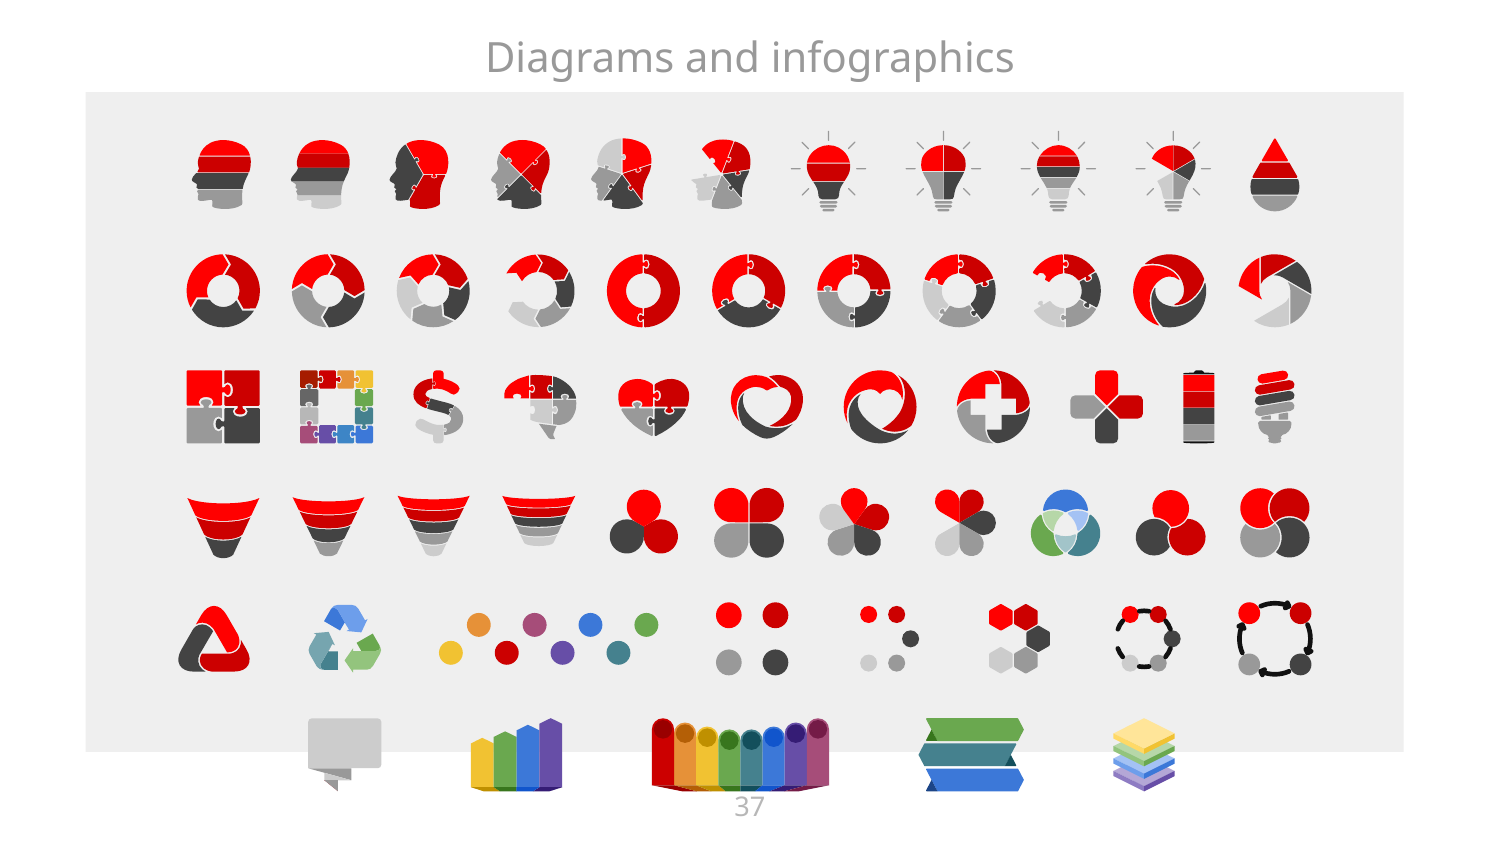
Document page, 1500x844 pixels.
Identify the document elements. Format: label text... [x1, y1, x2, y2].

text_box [817, 253, 891, 328]
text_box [1238, 253, 1312, 328]
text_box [438, 612, 659, 665]
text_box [1132, 254, 1207, 328]
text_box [490, 137, 552, 212]
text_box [845, 605, 920, 672]
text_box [1113, 717, 1175, 792]
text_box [291, 489, 366, 557]
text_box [503, 374, 577, 440]
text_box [1238, 487, 1312, 558]
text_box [501, 253, 576, 328]
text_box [308, 604, 382, 673]
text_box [1070, 370, 1144, 444]
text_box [712, 485, 786, 560]
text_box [307, 718, 382, 792]
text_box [299, 370, 374, 444]
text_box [905, 130, 982, 212]
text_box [956, 370, 1031, 444]
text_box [1020, 130, 1097, 212]
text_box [396, 254, 470, 328]
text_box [606, 254, 681, 328]
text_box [470, 717, 563, 792]
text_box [1027, 254, 1102, 328]
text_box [590, 137, 653, 212]
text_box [790, 130, 867, 212]
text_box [616, 377, 691, 437]
title Diagrams and infographics [134, 10, 1366, 87]
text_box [651, 717, 830, 792]
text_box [1027, 489, 1102, 557]
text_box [690, 137, 752, 212]
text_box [191, 137, 252, 212]
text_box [389, 137, 452, 212]
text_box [922, 487, 997, 559]
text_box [186, 370, 260, 444]
slide_number ‹#› [705, 799, 795, 839]
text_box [730, 374, 804, 439]
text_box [291, 254, 365, 328]
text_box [1254, 369, 1296, 444]
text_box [1238, 601, 1312, 676]
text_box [711, 253, 786, 328]
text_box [922, 254, 996, 328]
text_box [918, 717, 1025, 792]
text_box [976, 603, 1051, 674]
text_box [186, 487, 260, 559]
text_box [290, 137, 351, 212]
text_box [817, 487, 891, 558]
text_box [396, 489, 471, 557]
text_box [715, 601, 789, 676]
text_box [1250, 137, 1300, 212]
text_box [843, 370, 917, 444]
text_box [1132, 489, 1207, 556]
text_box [606, 489, 681, 557]
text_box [1107, 605, 1181, 672]
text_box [177, 605, 251, 672]
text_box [186, 254, 261, 328]
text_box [413, 370, 464, 444]
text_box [1135, 130, 1212, 212]
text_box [501, 489, 576, 556]
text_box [1183, 370, 1215, 444]
